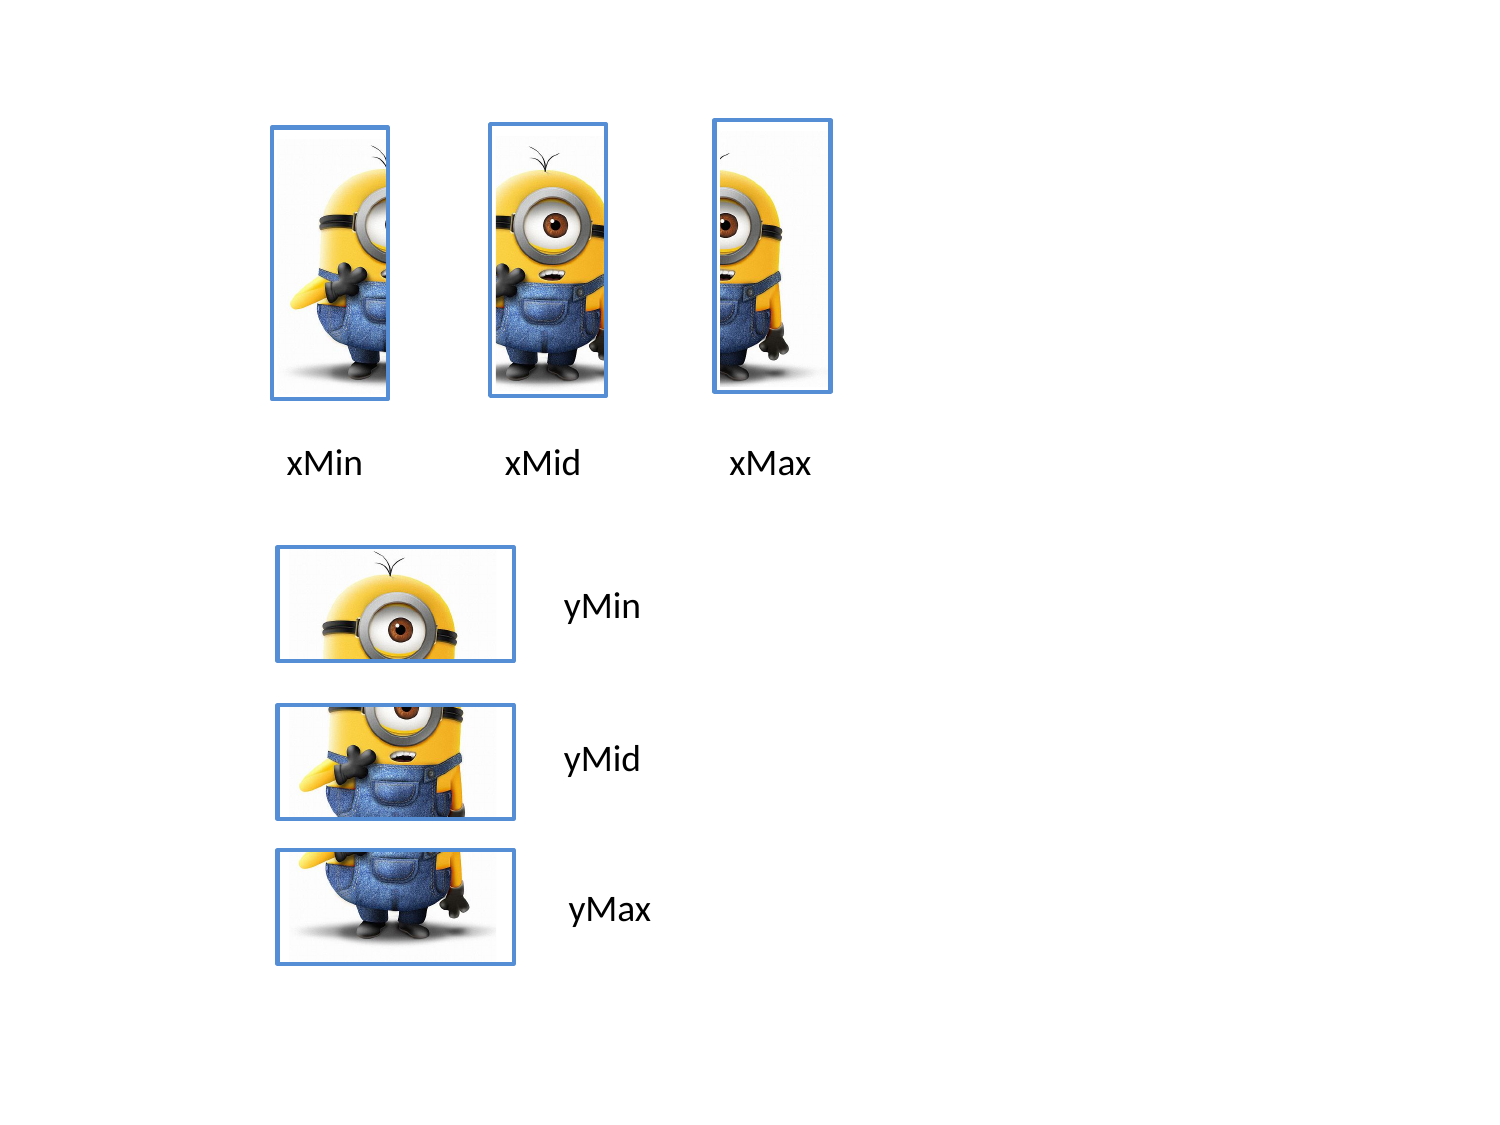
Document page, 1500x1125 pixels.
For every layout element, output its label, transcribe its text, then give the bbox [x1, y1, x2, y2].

text_box [488, 122, 608, 398]
text_box xMax [714, 430, 844, 491]
picture [289, 545, 497, 662]
picture [719, 131, 831, 387]
text_box [497, 848, 516, 966]
text_box [497, 703, 516, 821]
picture [289, 848, 497, 965]
picture [289, 703, 497, 820]
text_box xMin [271, 430, 401, 491]
text_box [712, 118, 833, 394]
text_box [270, 125, 390, 401]
text_box yMid [549, 726, 678, 787]
text_box [497, 545, 516, 663]
picture [495, 135, 607, 391]
picture [277, 138, 388, 395]
text_box [275, 545, 287, 663]
text_box [275, 703, 287, 821]
text_box xMid [490, 430, 619, 491]
text_box yMin [549, 573, 678, 634]
text_box yMax [553, 876, 683, 936]
text_box [275, 848, 287, 966]
